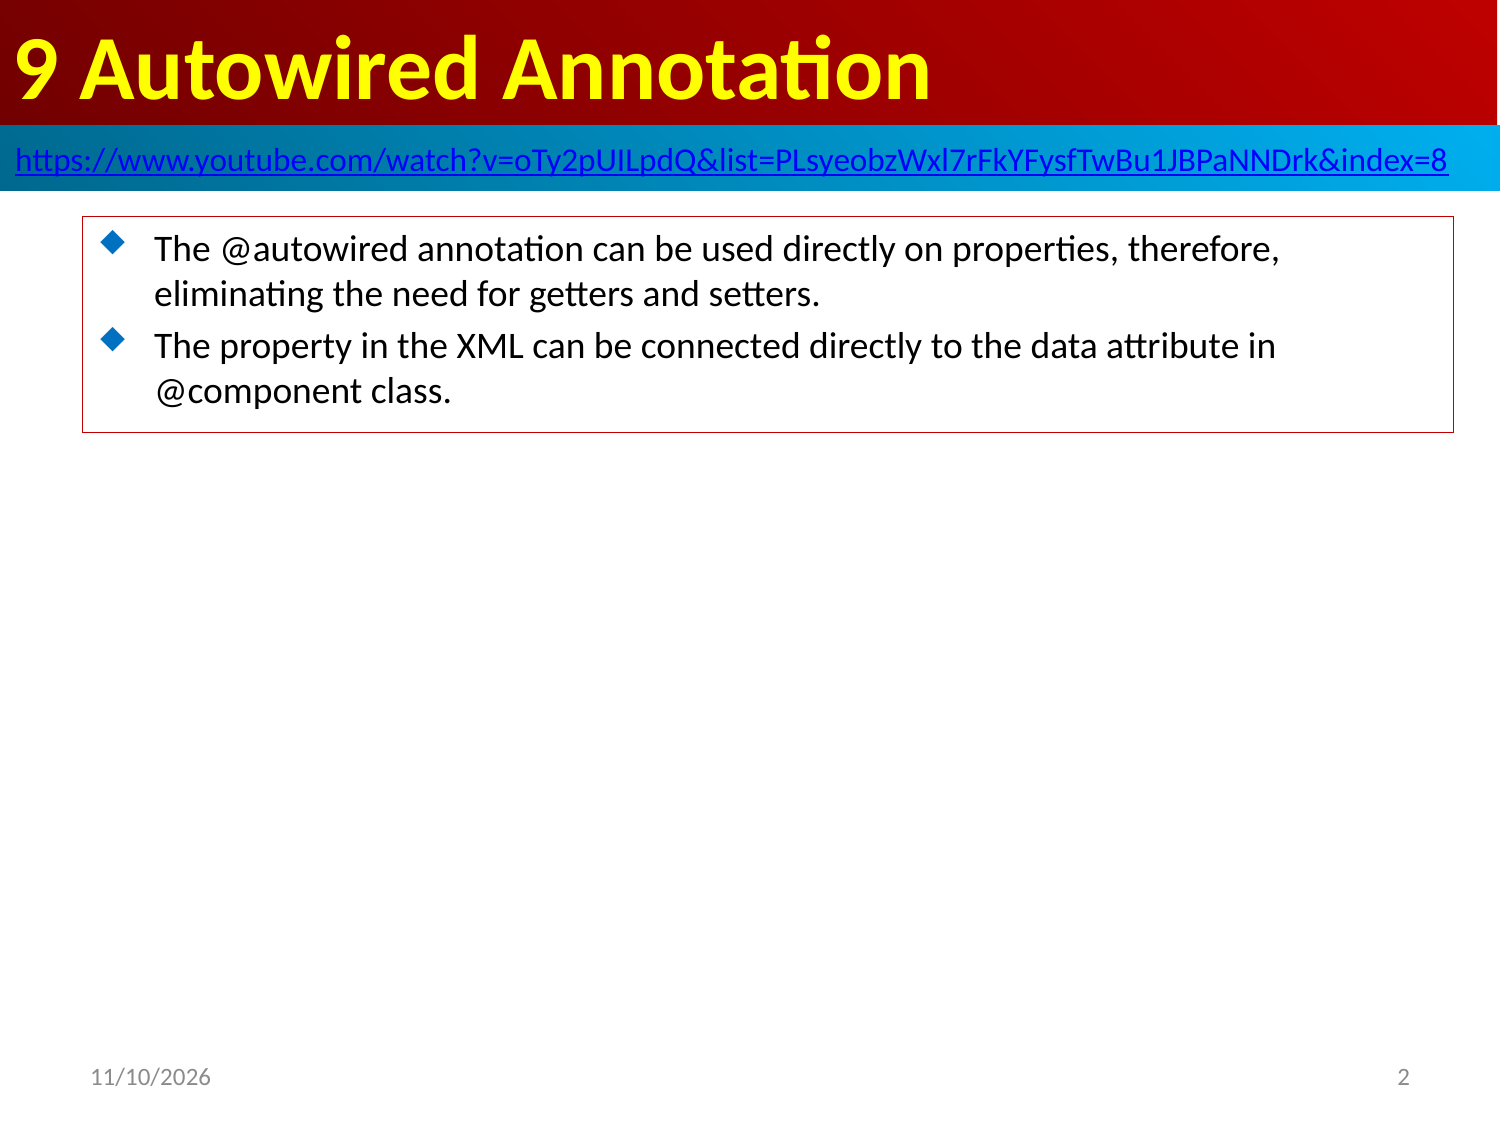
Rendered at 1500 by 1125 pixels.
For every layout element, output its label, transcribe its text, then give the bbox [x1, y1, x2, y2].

text_box https://www.youtube.com/watch?v=oTy2pUILpdQ&list=PLsyeobzWxl7rFkYFysfTwBu1JBPaNNDrk&index=8 [0, 125, 1500, 191]
slide_number 2 [1074, 1042, 1425, 1109]
subtitle The @autowired annotation can be used directly on properties, therefore, eliminating the need for getters and setters. The property in the XML can be connected directly to the data attribute in @component class. [82, 216, 1454, 433]
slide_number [75, 1042, 425, 1109]
title 9 Autowired Annotation [0, 0, 1498, 125]
